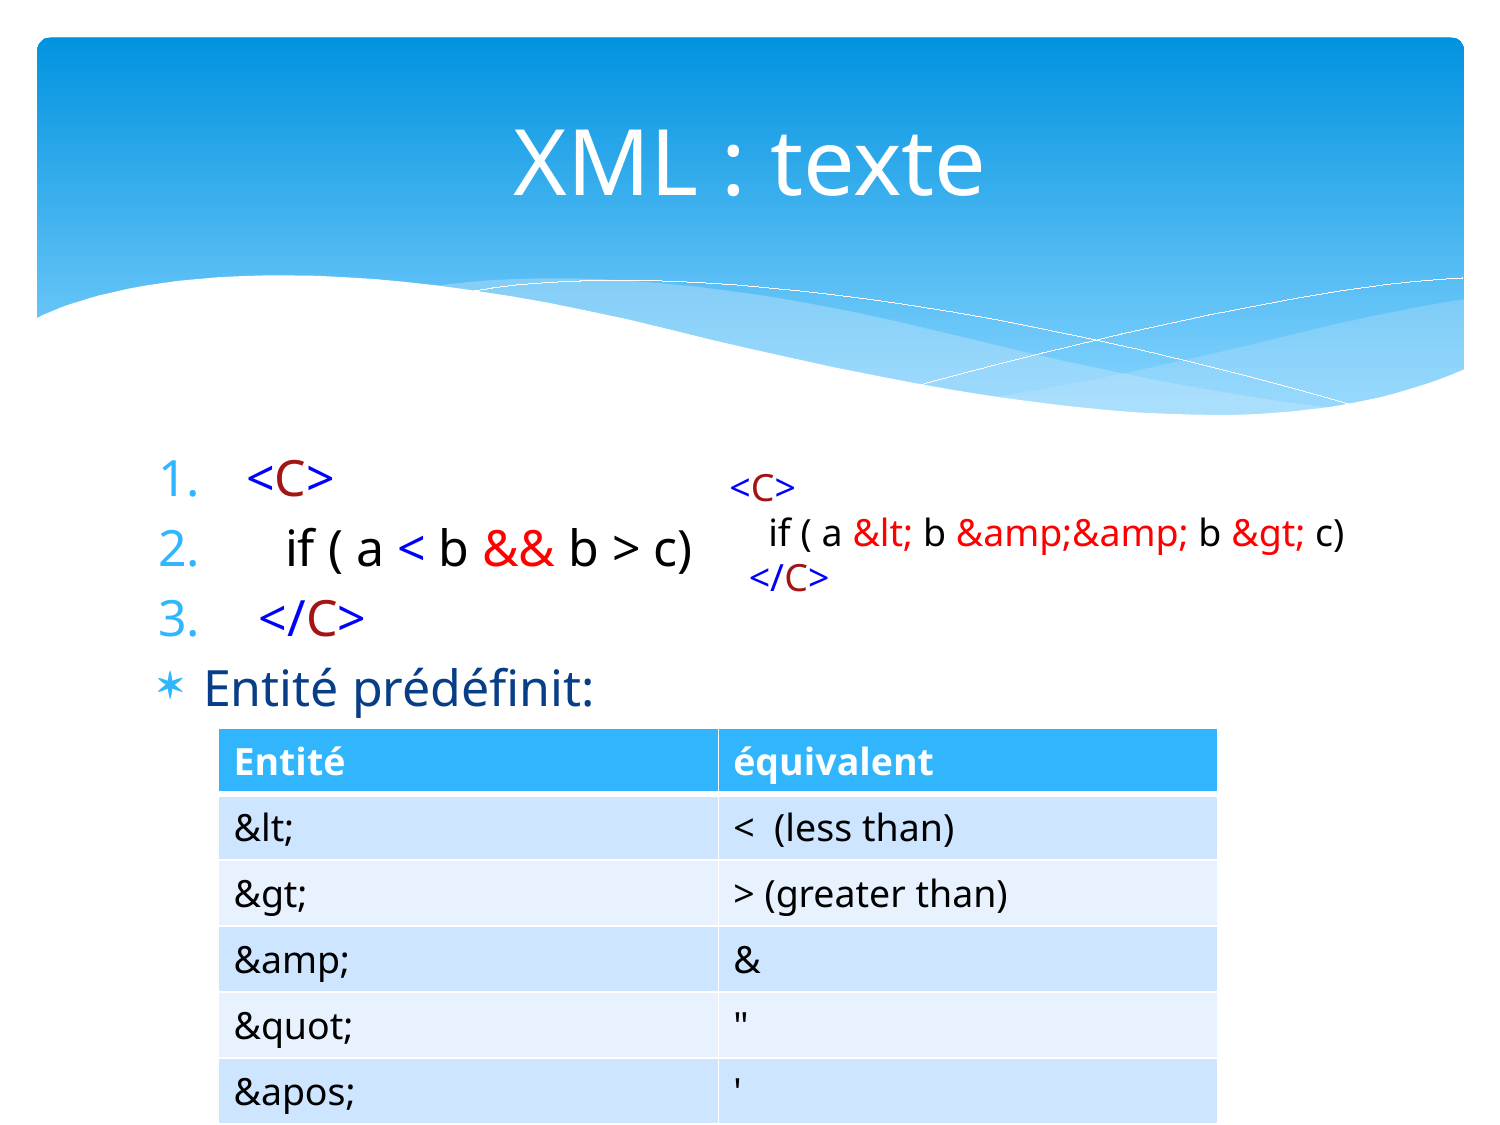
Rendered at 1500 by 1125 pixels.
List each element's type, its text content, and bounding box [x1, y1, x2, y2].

table_cell & [719, 927, 1217, 991]
table_cell &gt; [219, 861, 718, 925]
list <C> if ( a < b && b > c) </C> Entité prédéfinit: [143, 438, 1359, 1005]
table_header équivalent [719, 729, 1217, 791]
table_cell " [719, 993, 1217, 1057]
table_cell &amp; [219, 927, 718, 991]
table_cell &lt; [219, 797, 718, 859]
table_cell &apos; [219, 1059, 718, 1123]
table_header Entité [219, 729, 718, 791]
table_cell < (less than) [719, 797, 1217, 859]
table_cell > (greater than) [719, 861, 1217, 925]
table_cell ' [719, 1059, 1217, 1123]
title XML : texte [75, 55, 1425, 261]
table_cell &quot; [219, 993, 718, 1057]
text_box <C> if ( a &lt; b &amp;&amp; b &gt; c) </C> [714, 456, 1447, 606]
